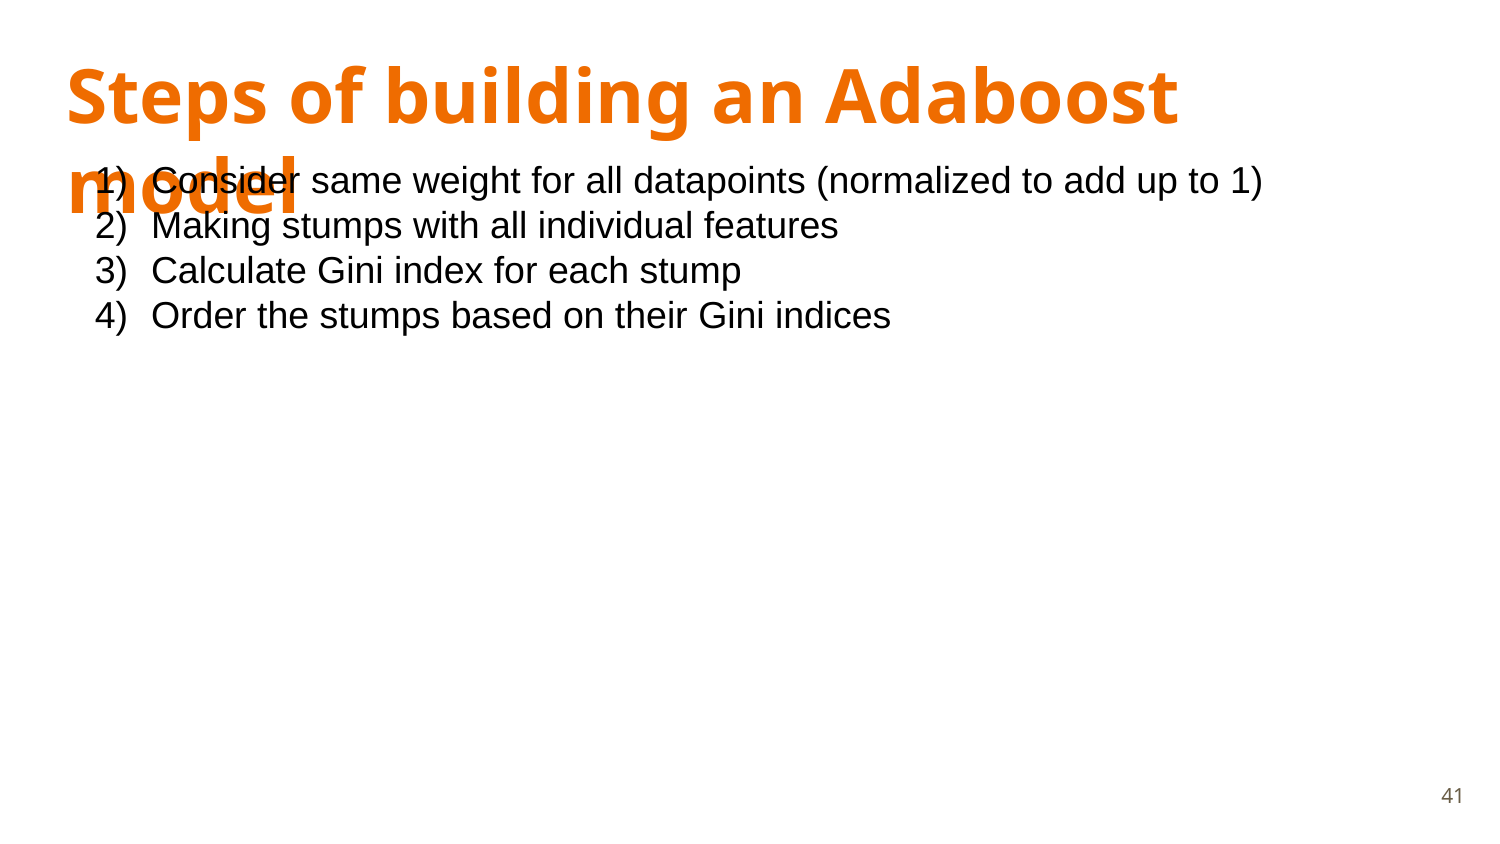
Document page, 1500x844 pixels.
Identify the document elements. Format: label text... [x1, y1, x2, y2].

title Steps of building an Adaboost model [51, 33, 1449, 150]
slide_number ‹#› [1389, 764, 1480, 830]
text_box Consider same weight for all datapoints (normalized to add up to 1) Making stumps with all individual features Calculate Gini index for each stump Order the stumps based on their Gini indices [61, 140, 1471, 828]
